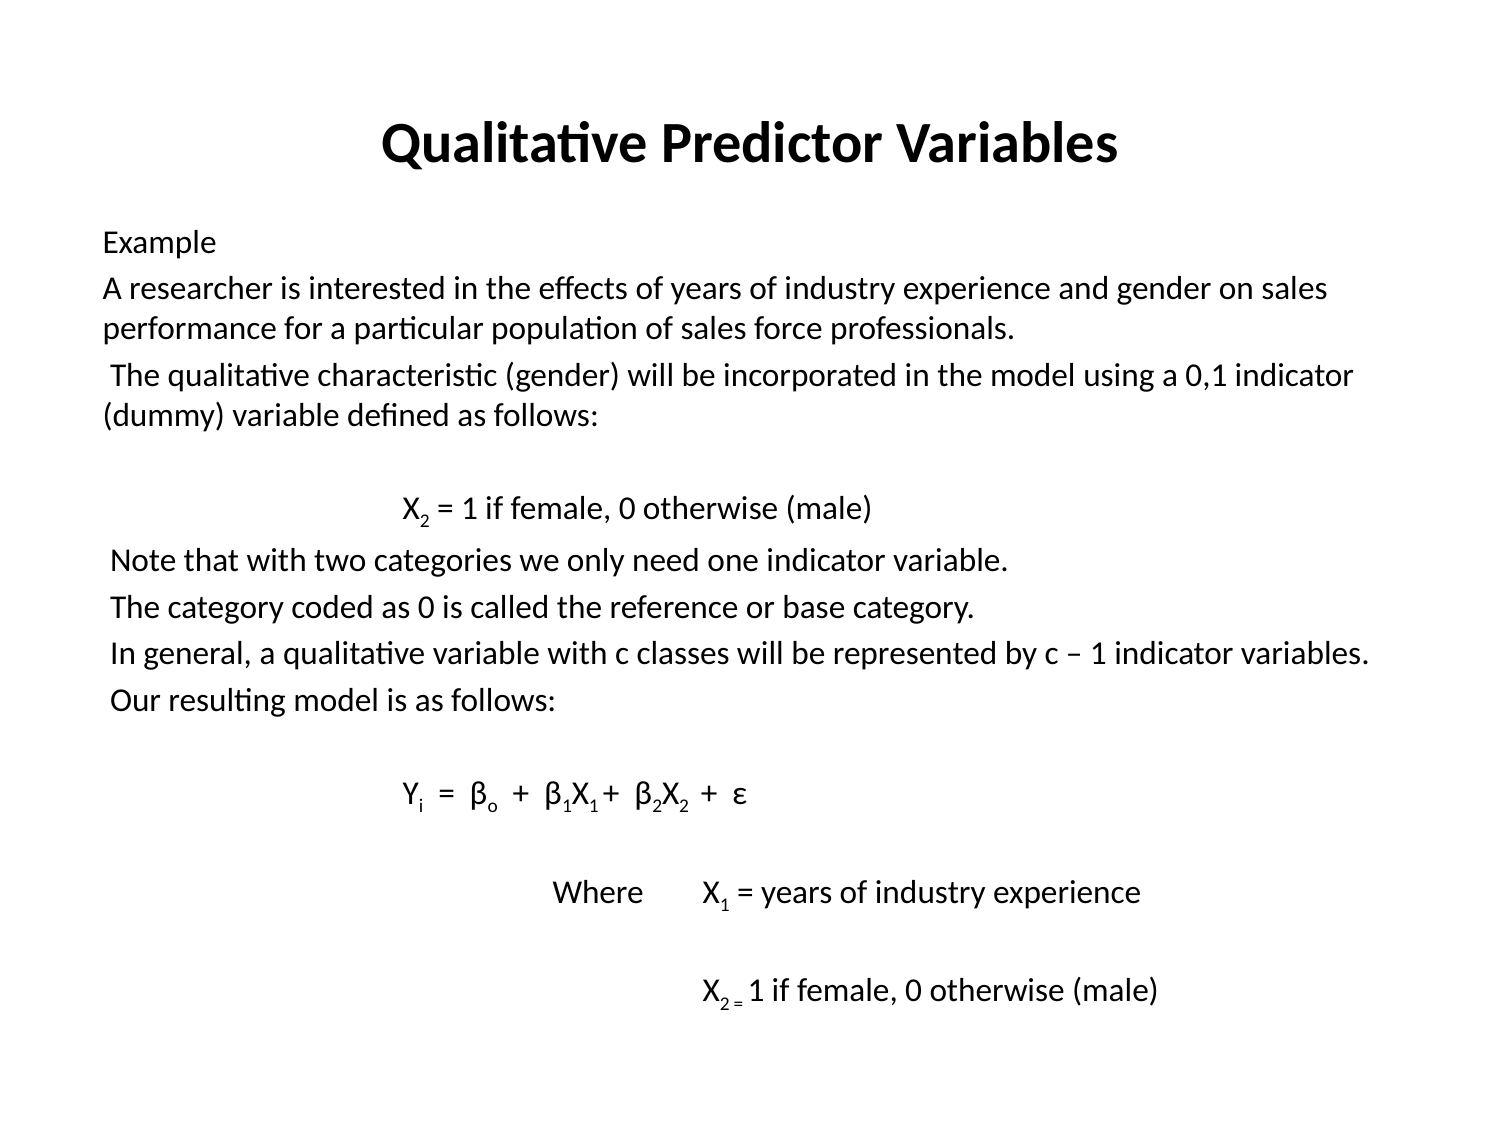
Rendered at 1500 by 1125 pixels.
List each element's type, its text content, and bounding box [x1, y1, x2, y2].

title Qualitative Predictor Variables [75, 45, 1425, 233]
list Example A researcher is interested in the effects of years of industry experience and gender on sales performance for a particular population of sales force professionals. The qualitative characteristic (gender) will be incorporated in the model using a 0,1 indicator (dummy) variable defined as follows: X2 = 1 if female, 0 otherwise (male) Note that with two categories we only need one indicator variable. The category coded as 0 is called the reference or base category. In general, a qualitative variable with c classes will be represented by c – 1 indicator variables. Our resulting model is as follows: Yi = βo + β1X1 + β2X2 + ε Where X1 = years of industry experience X2 = 1 if female, 0 otherwise (male) [87, 212, 1438, 1088]
